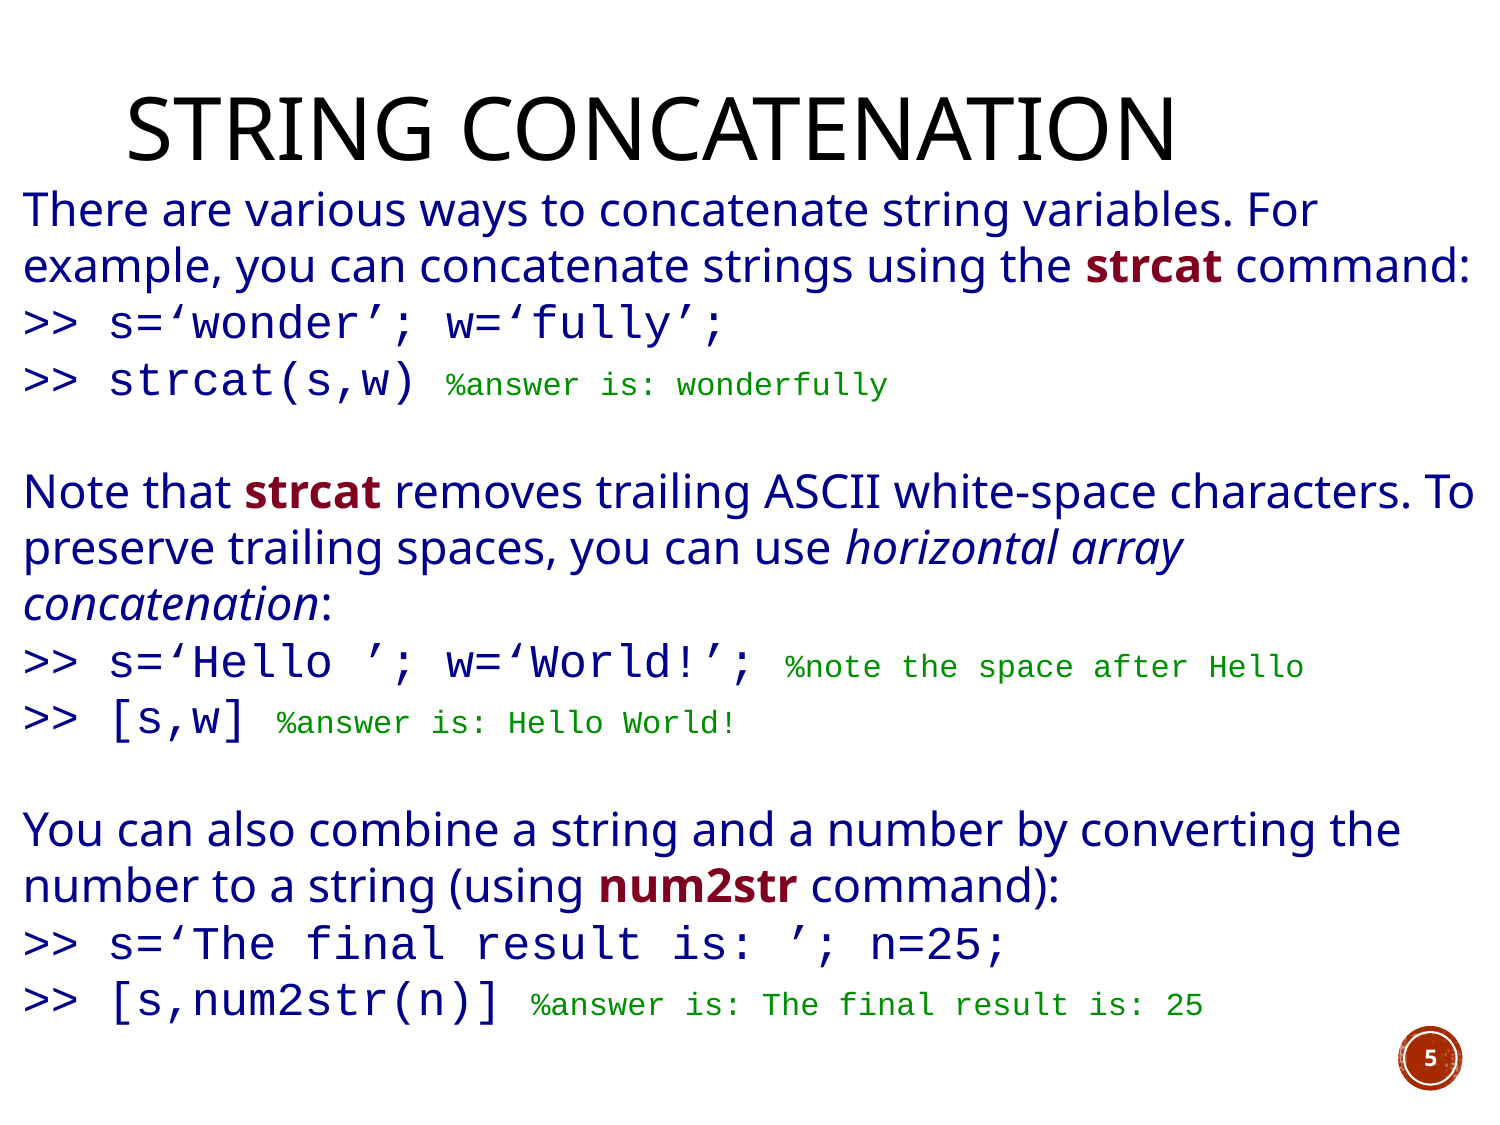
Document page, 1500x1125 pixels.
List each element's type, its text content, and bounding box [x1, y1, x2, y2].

text_box There are various ways to concatenate string variables. For example, you can concatenate strings using the strcat command: >> s=‘wonder’; w=‘fully’; >> strcat(s,w) %answer is: wonderfully Note that strcat removes trailing ASCII white-space characters. To preserve trailing spaces, you can use horizontal array concatenation: >> s=‘Hello ’; w=‘World!’; %note the space after Hello >> [s,w] %answer is: Hello World! You can also combine a string and a number by converting the number to a string (using num2str command): >> s=‘The final result is: ’; n=25; >> [s,num2str(n)] %answer is: The final result is: 25 [16, 143, 1484, 1061]
title String concatenation [110, 0, 1386, 143]
slide_number 5 [1391, 1028, 1471, 1089]
